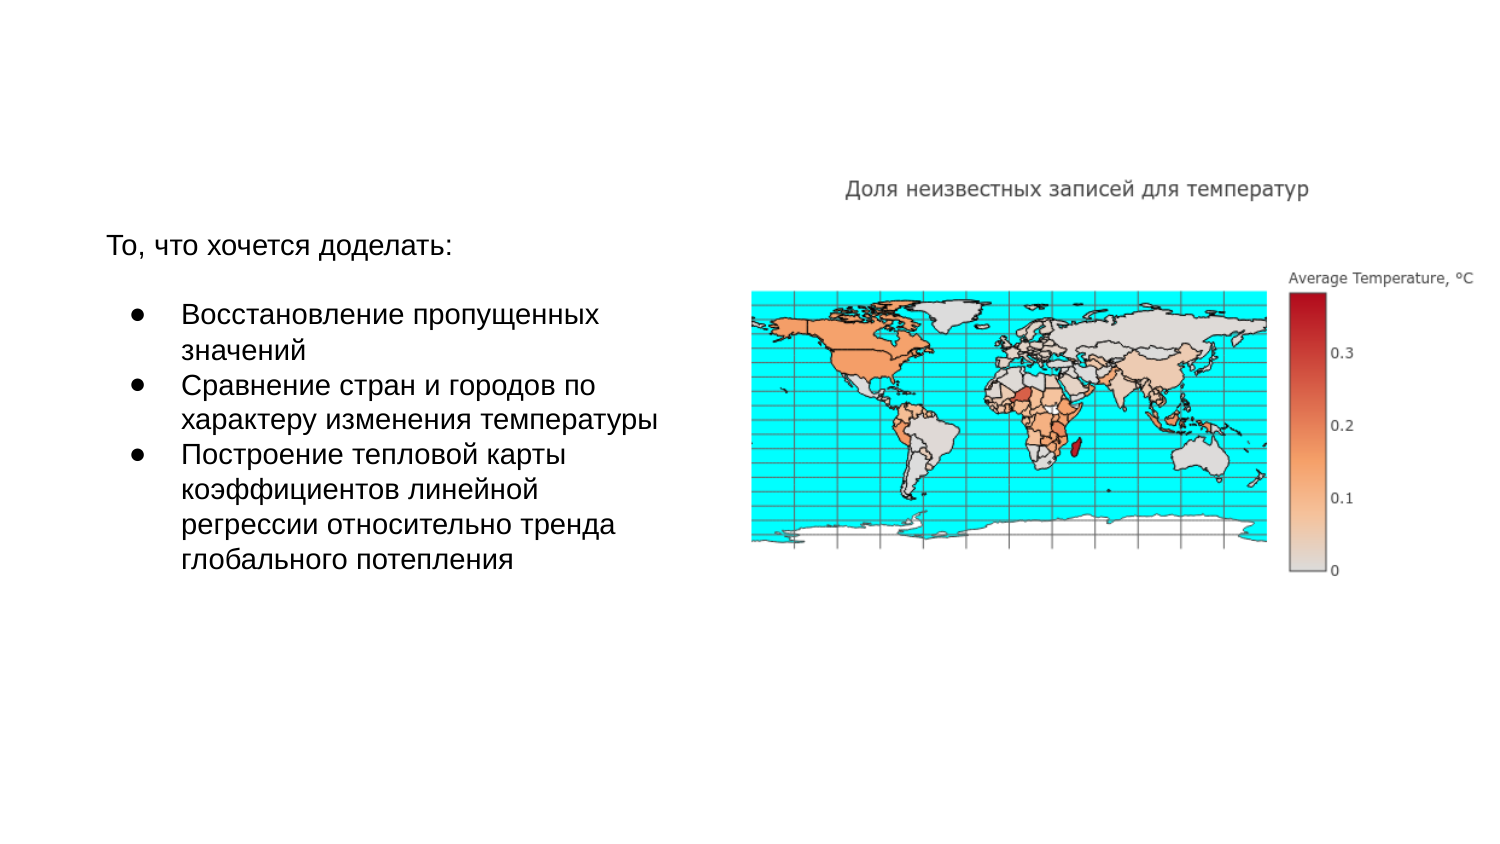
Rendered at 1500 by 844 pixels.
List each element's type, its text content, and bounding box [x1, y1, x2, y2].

picture [655, 136, 1500, 680]
text_box То, что хочется доделать: Восстановление пропущенных значений Сравнение стран и городов по характеру изменения температуры Построение тепловой карты коэффициентов линейной регрессии относительно тренда глобального потепления [91, 210, 650, 606]
